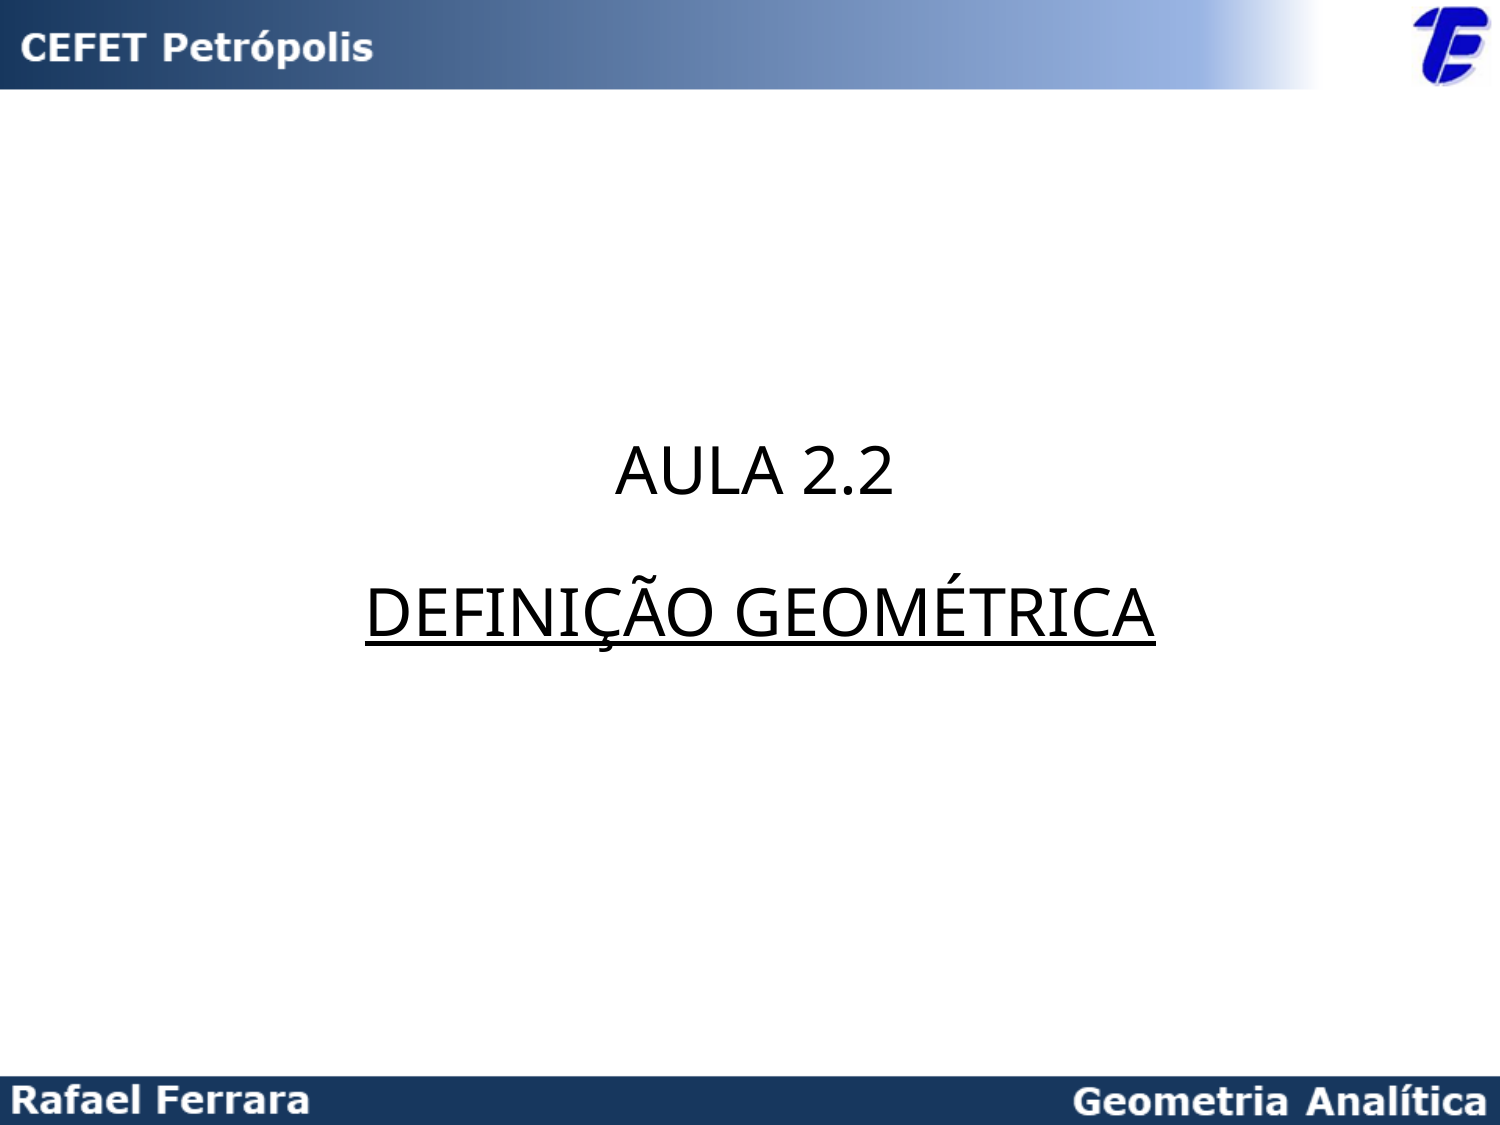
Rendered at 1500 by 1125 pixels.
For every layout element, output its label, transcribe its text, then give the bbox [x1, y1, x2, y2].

text_box AULA 2.2 [600, 420, 912, 516]
picture [0, 0, 1500, 1125]
text_box DEFINIÇÃO GEOMÉTRICA [349, 562, 1171, 658]
